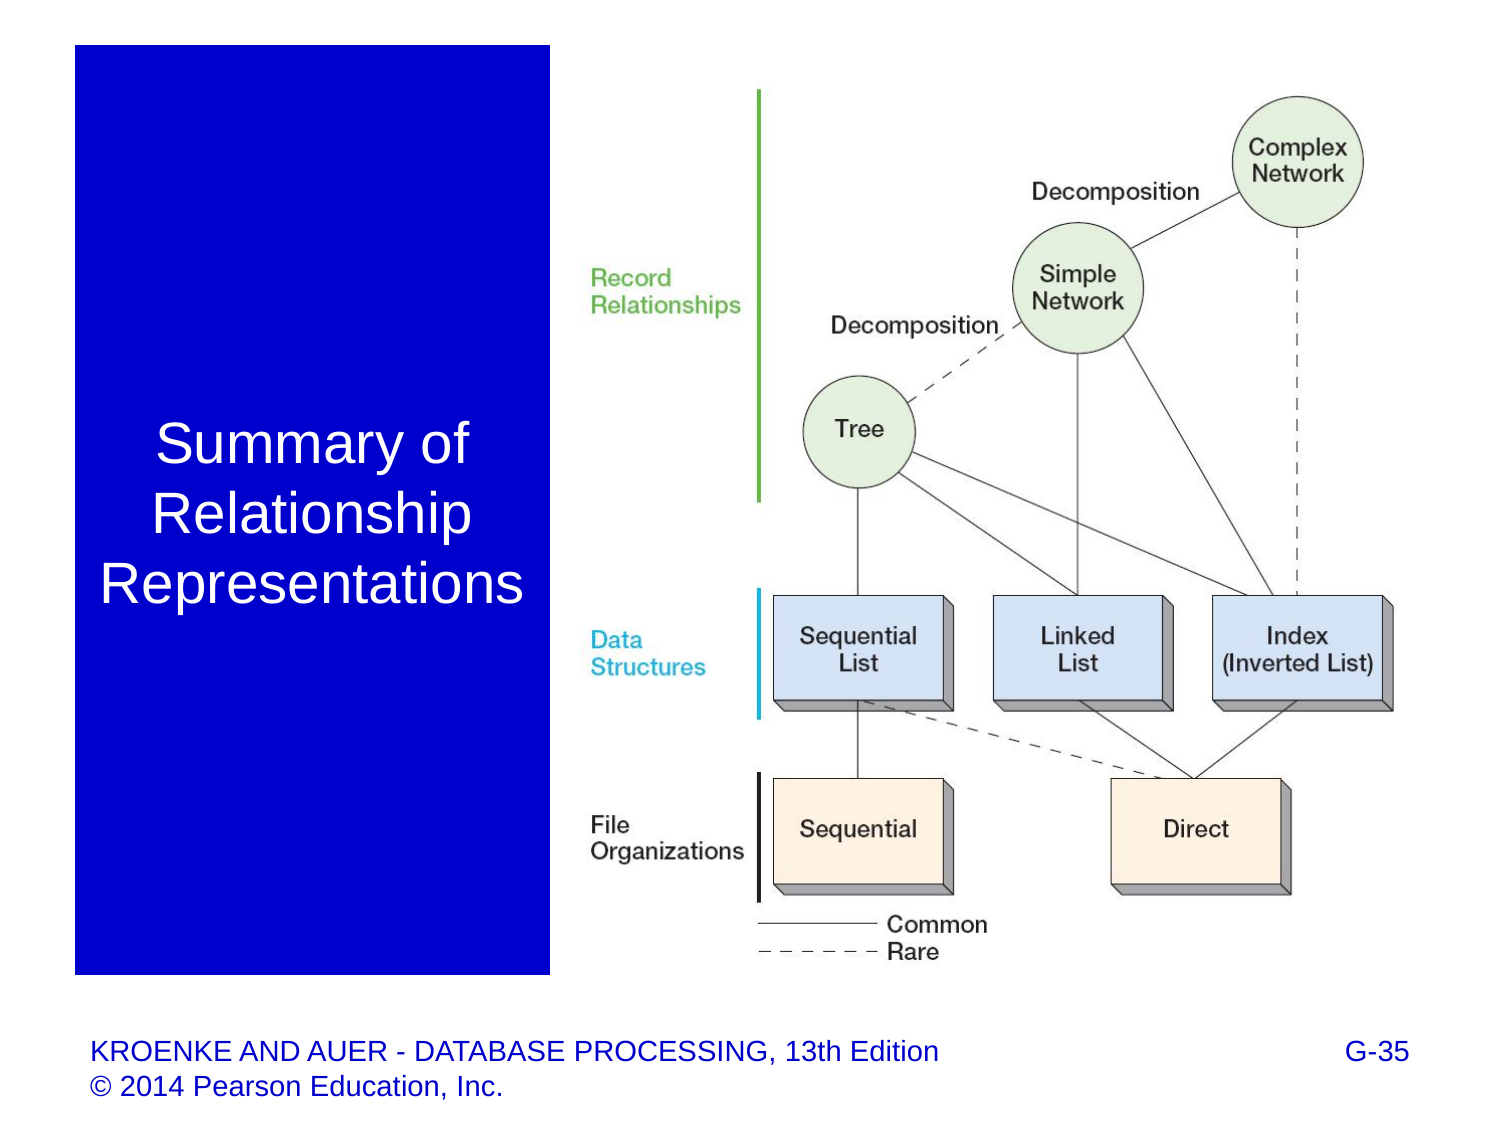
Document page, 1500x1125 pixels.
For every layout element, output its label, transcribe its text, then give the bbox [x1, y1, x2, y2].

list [562, 49, 1400, 966]
footer KROENKE AND AUER - DATABASE PROCESSING, 13th Edition © 2014 Pearson Education, Inc. [74, 1024, 976, 1104]
title Summary of Relationship Representations [75, 45, 550, 975]
slide_number G-35 [1074, 1024, 1426, 1103]
